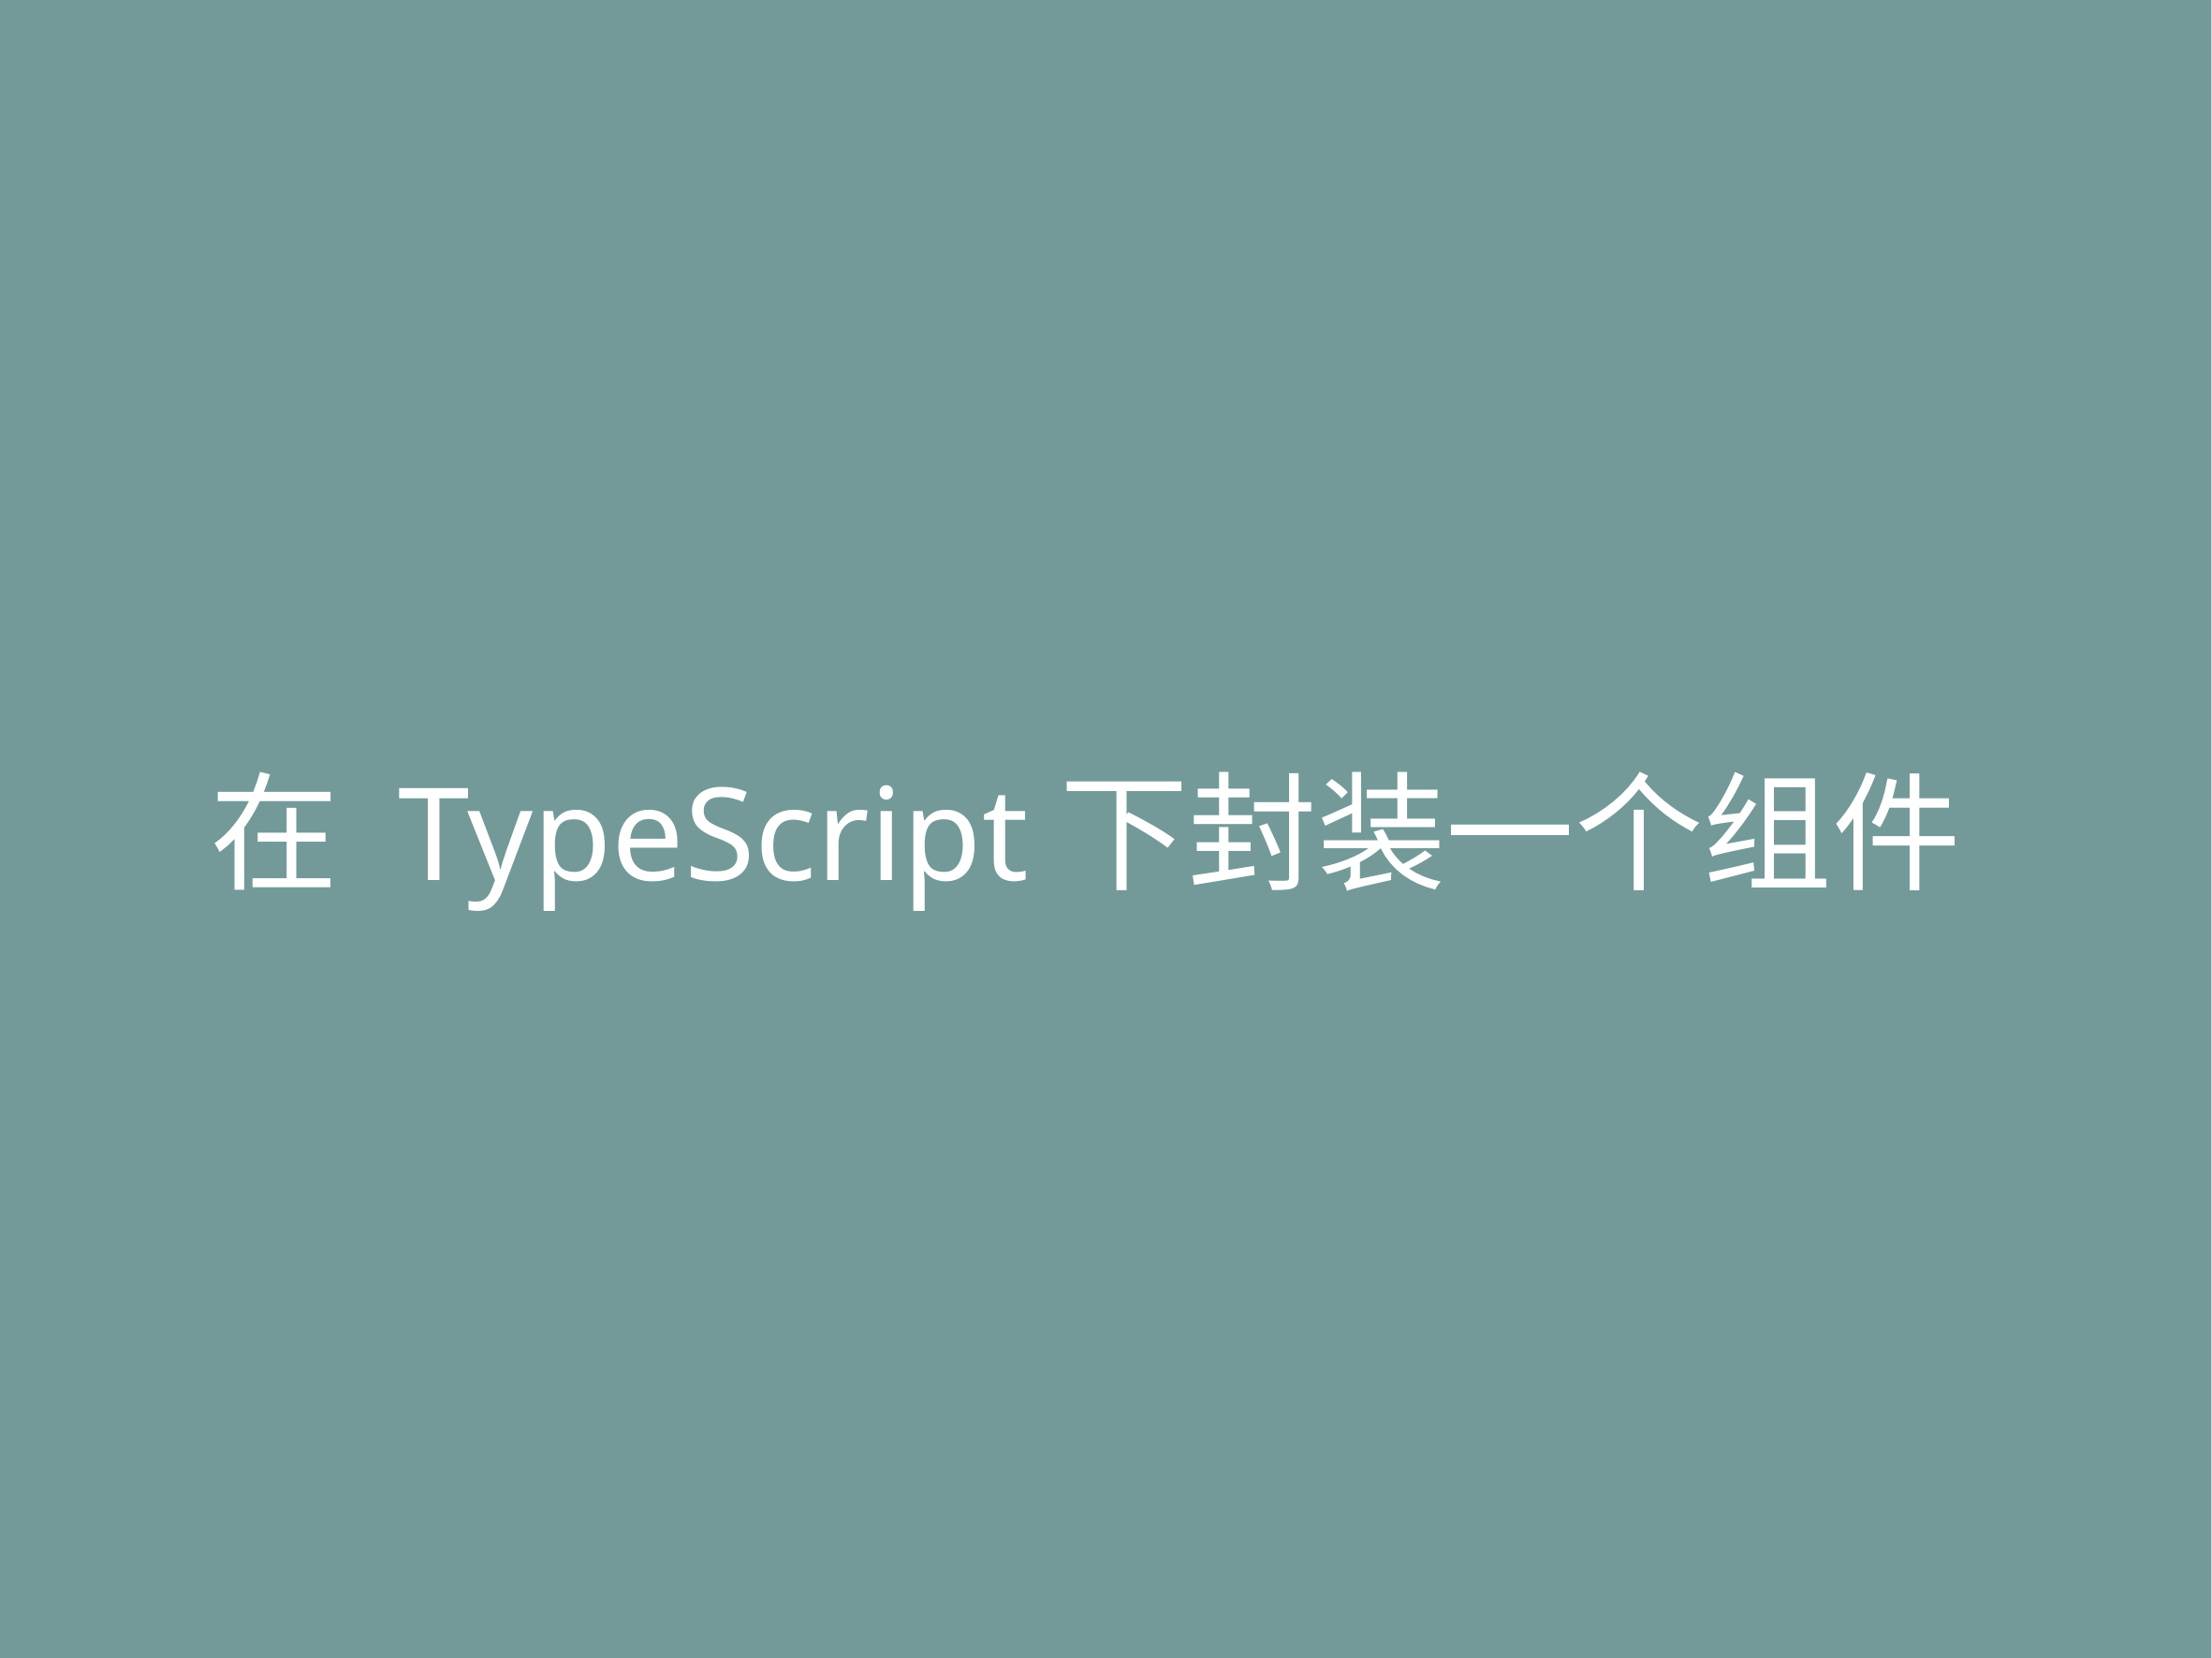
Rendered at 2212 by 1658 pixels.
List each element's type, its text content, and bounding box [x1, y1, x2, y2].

text_box 在 TypeScript下封装一个组件 [201, 743, 1970, 915]
